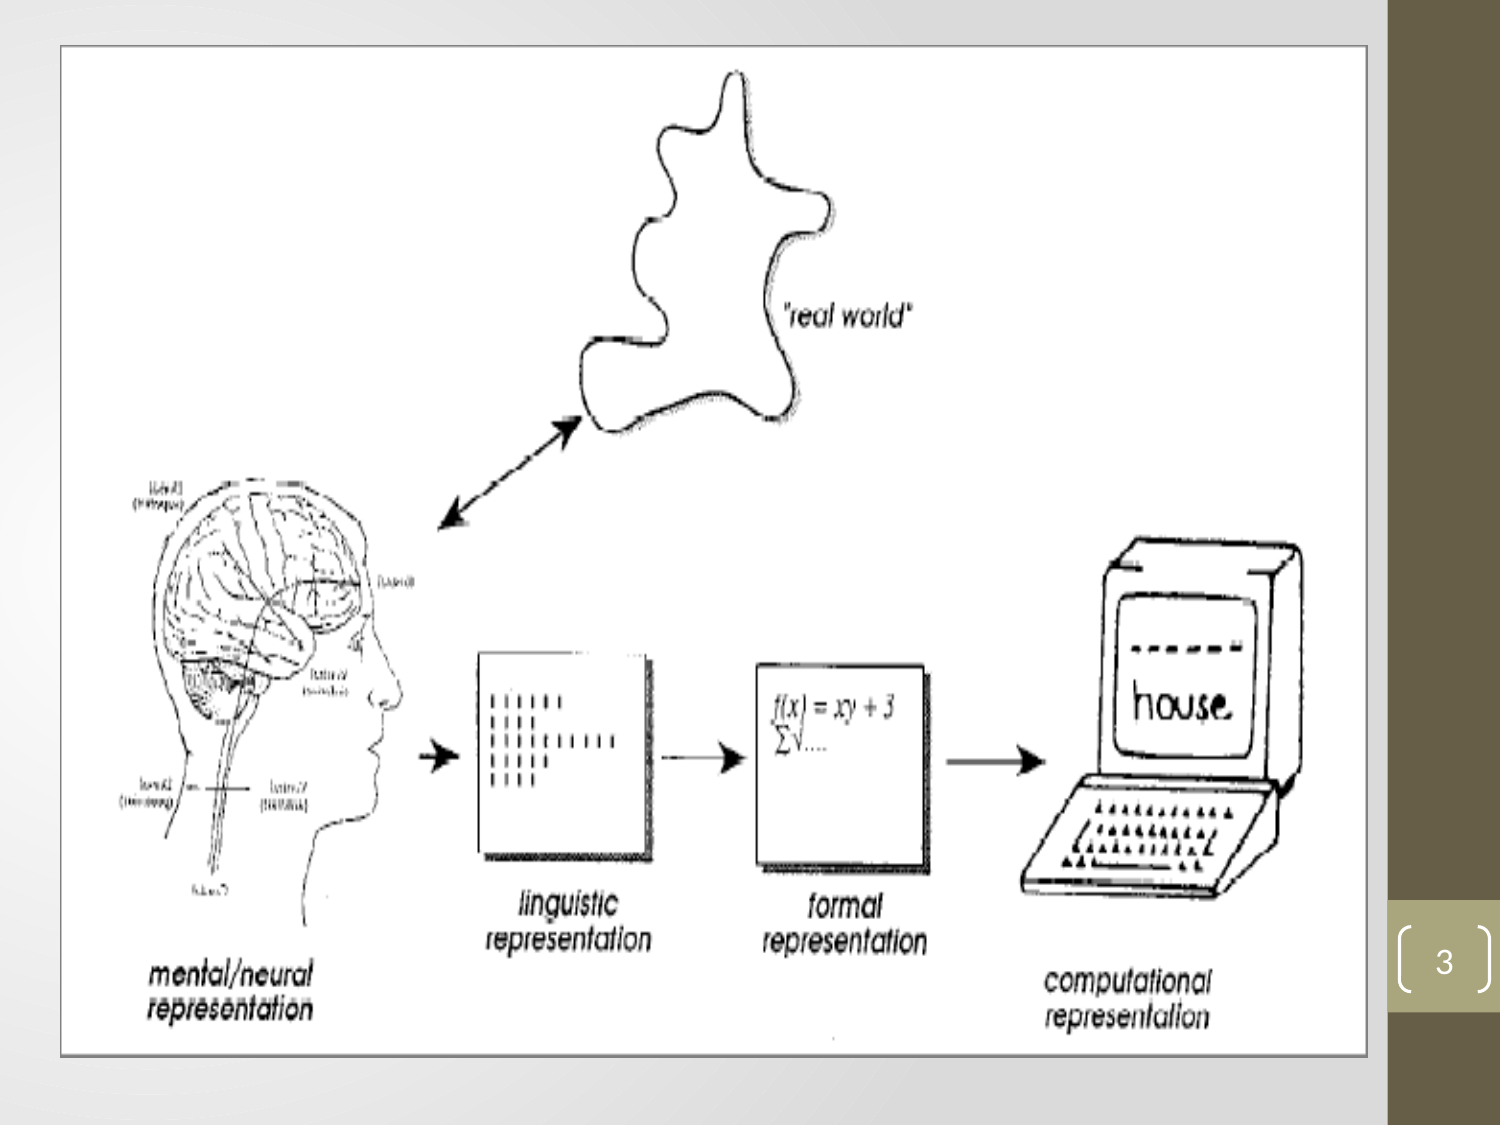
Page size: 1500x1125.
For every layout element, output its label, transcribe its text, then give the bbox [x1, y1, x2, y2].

slide_number 3 [1397, 925, 1492, 994]
picture [59, 45, 1368, 1058]
